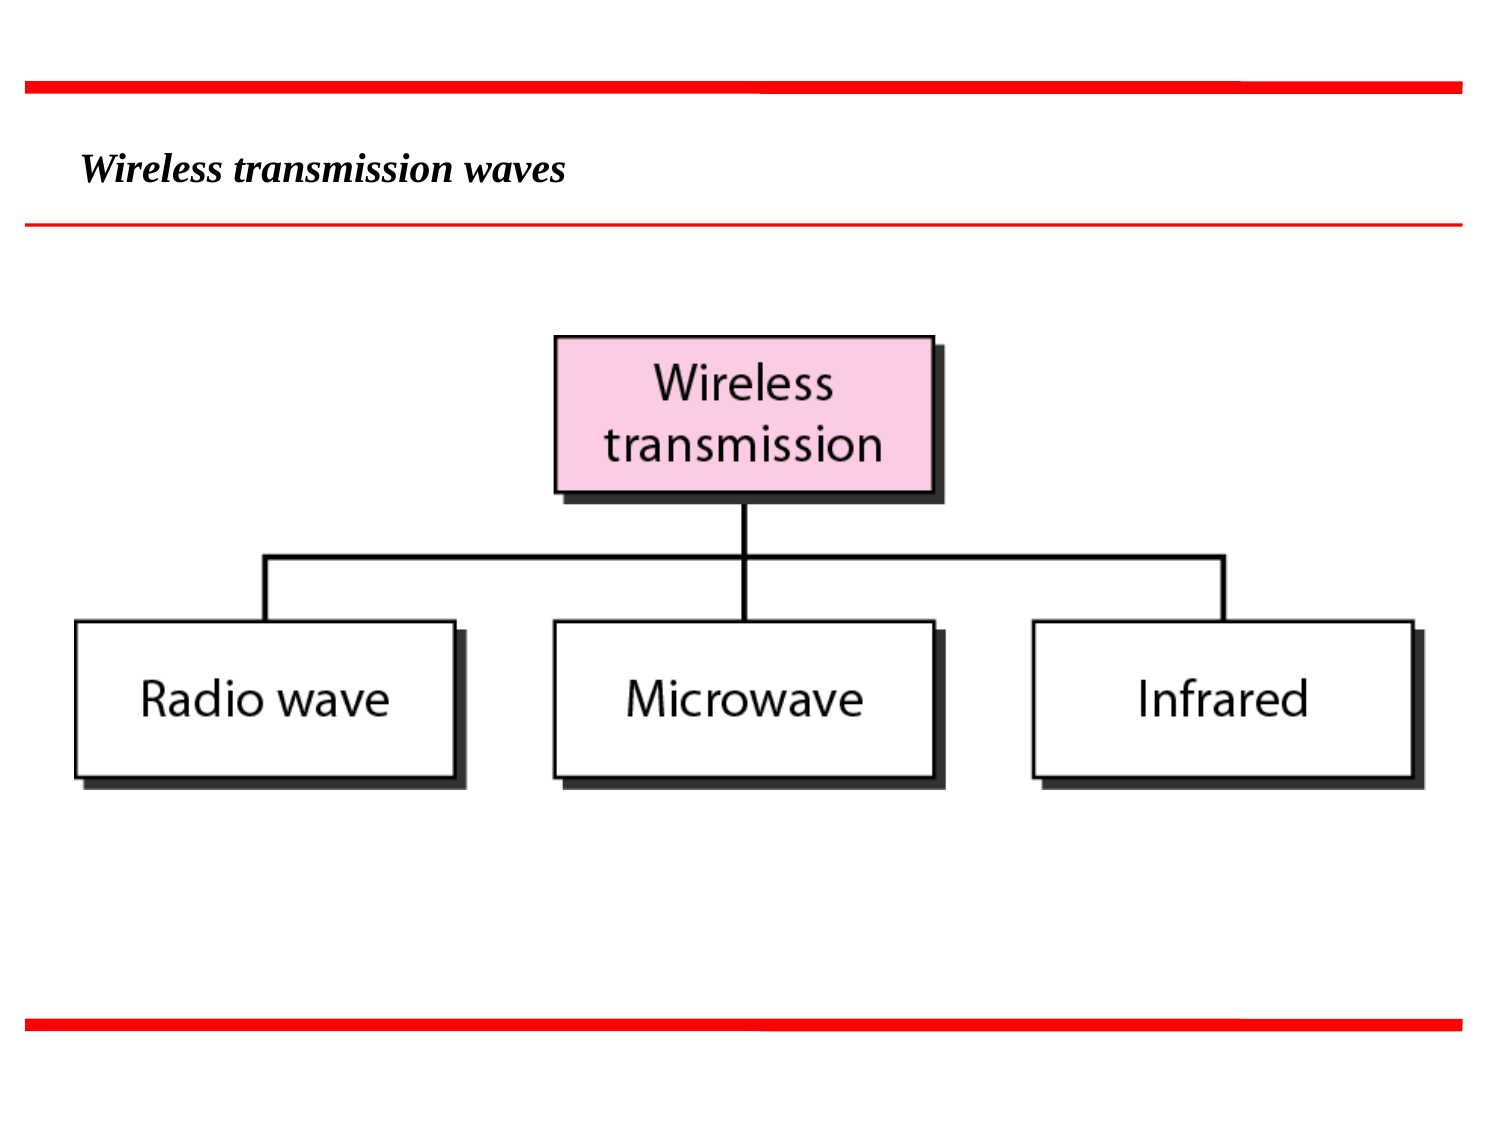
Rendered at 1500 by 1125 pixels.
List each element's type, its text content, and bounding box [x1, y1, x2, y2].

text_box Wireless transmission waves [51, 124, 582, 200]
picture [73, 334, 1426, 791]
